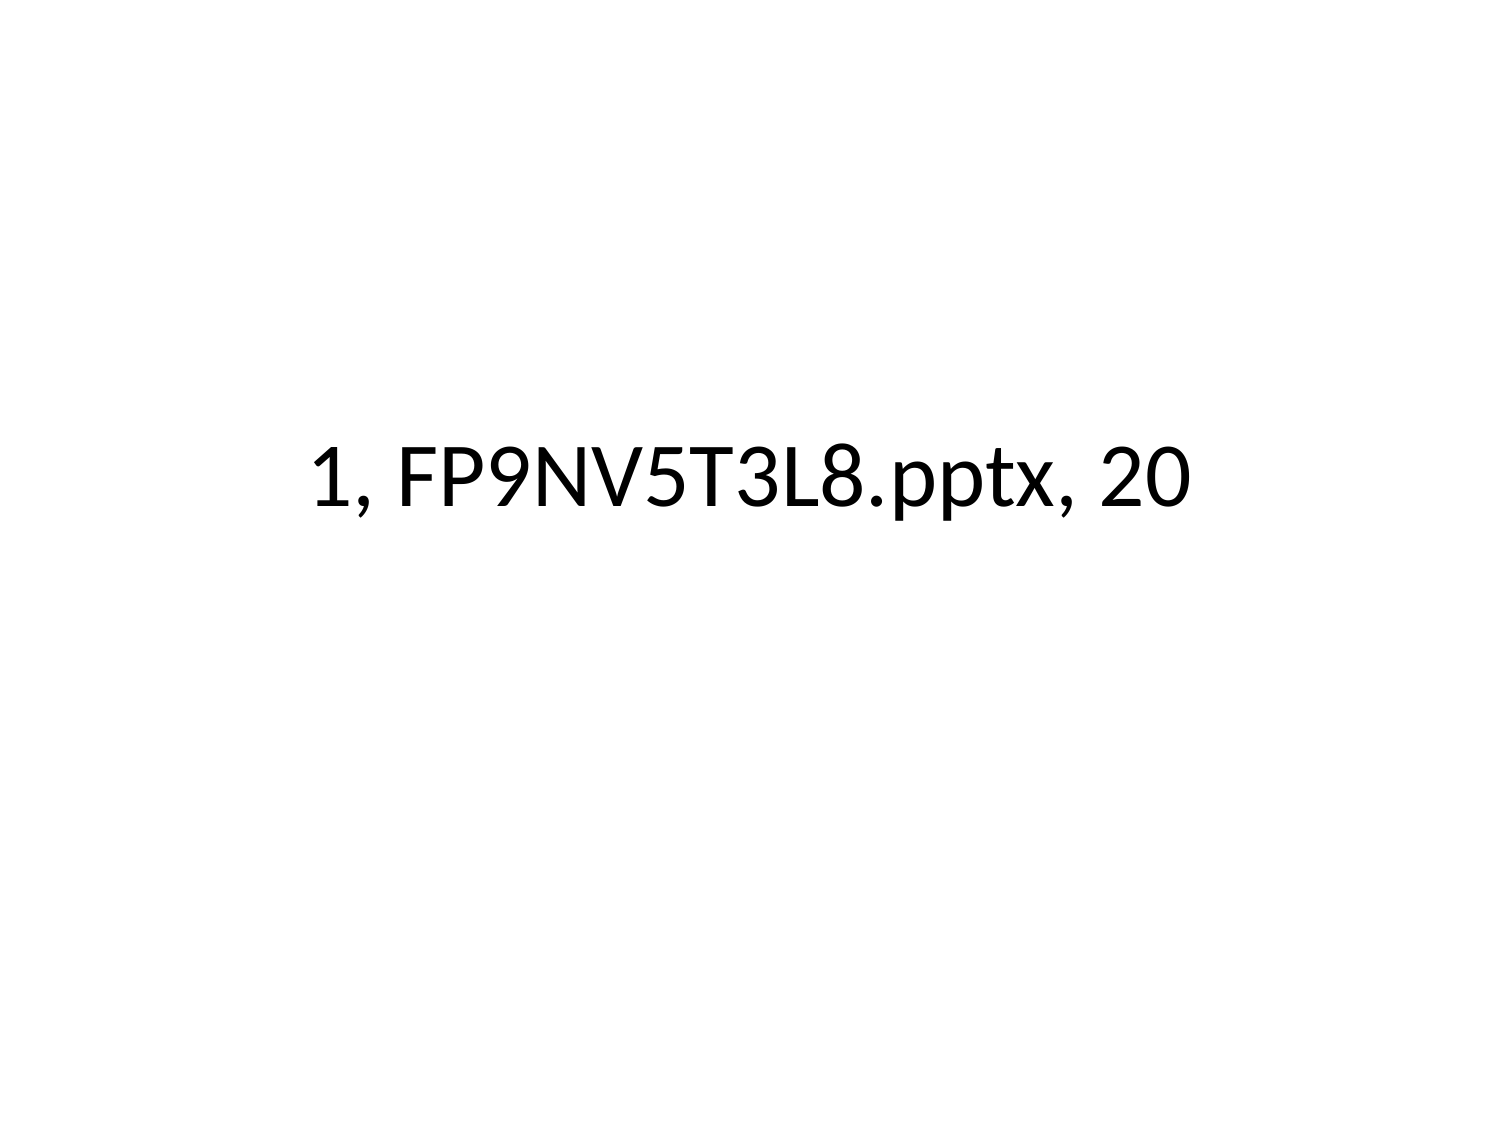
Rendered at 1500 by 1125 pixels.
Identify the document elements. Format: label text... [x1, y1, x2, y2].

title 1, FP9NV5T3L8.pptx, 20 [112, 349, 1388, 591]
